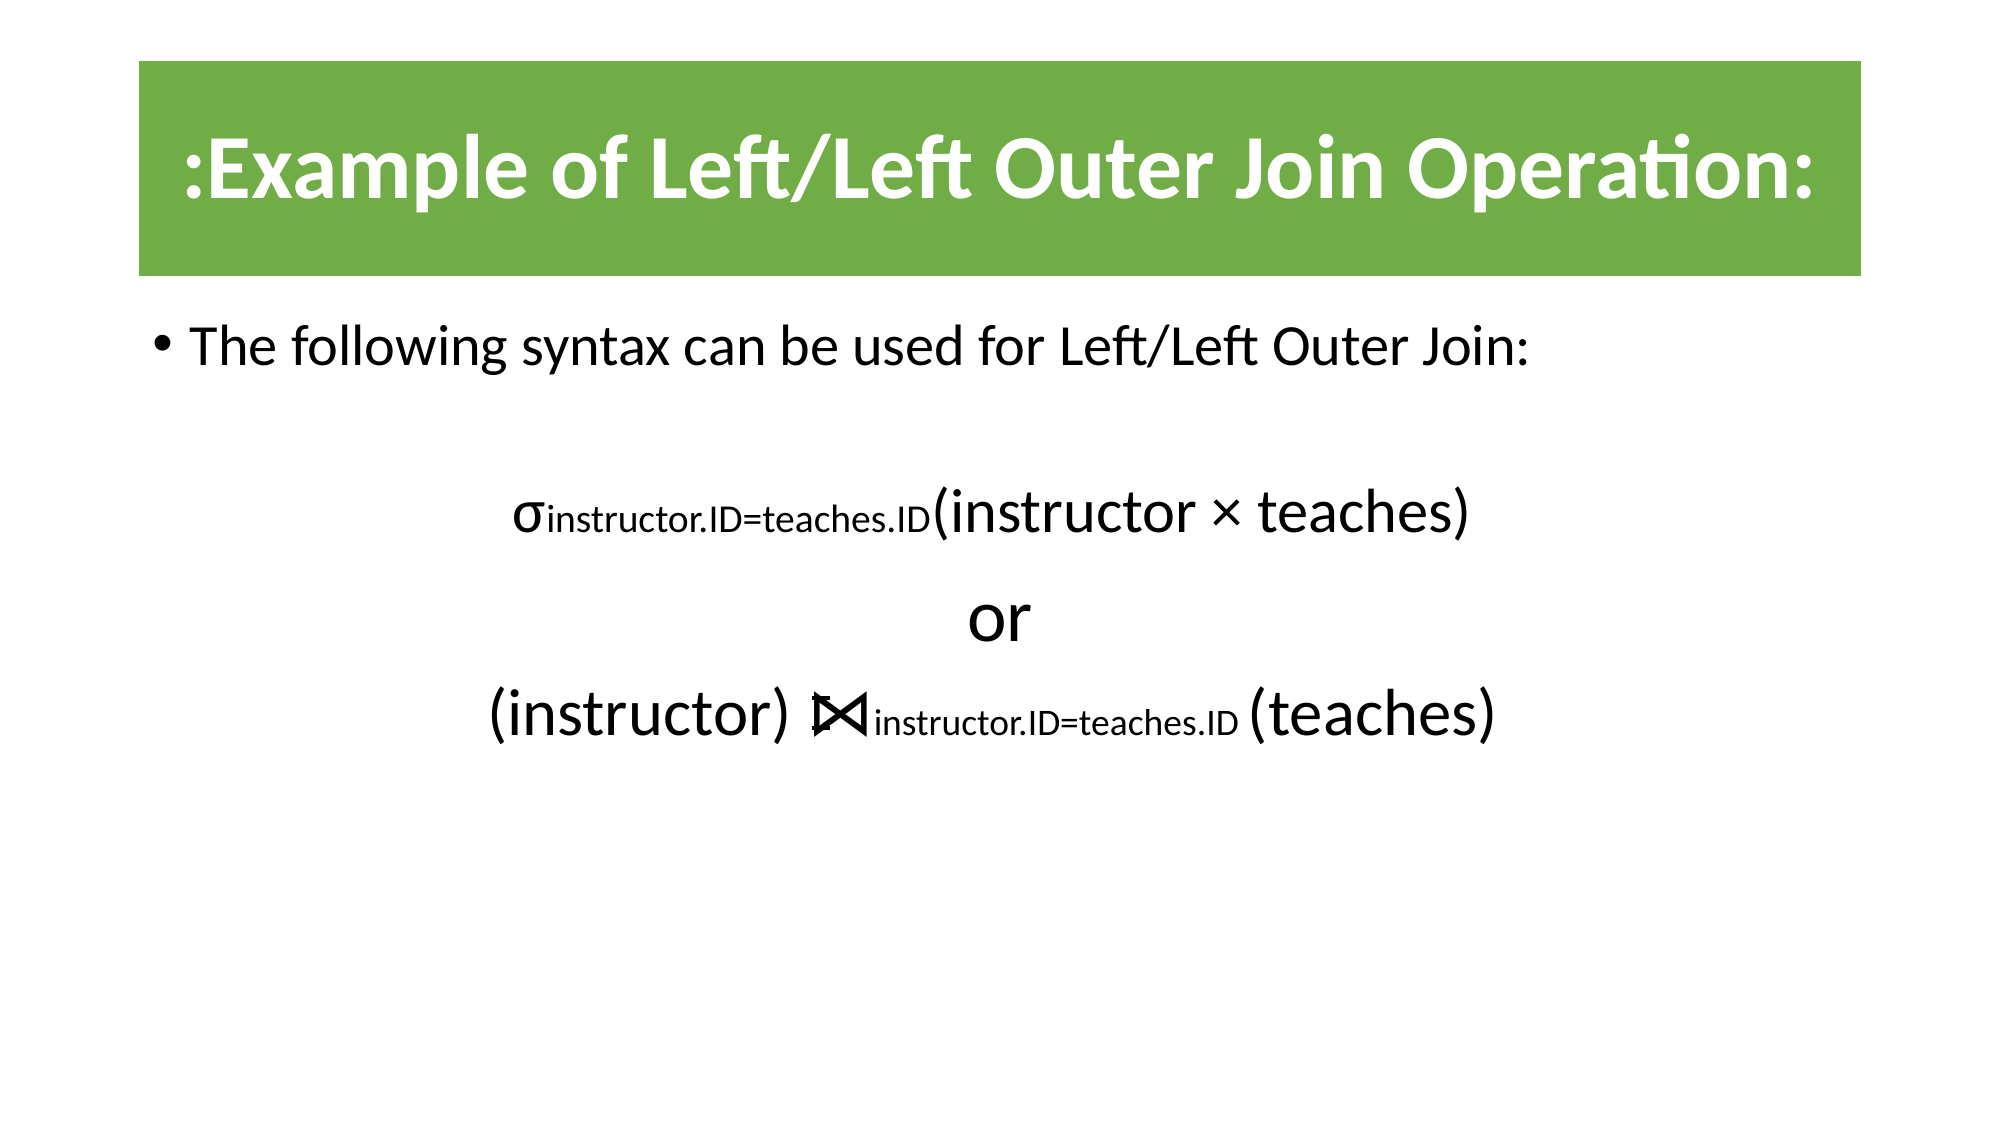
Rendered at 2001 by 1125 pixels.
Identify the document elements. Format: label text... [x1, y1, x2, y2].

title :Example of Left/Left Outer Join Operation: [136, 58, 1864, 279]
list The following syntax can be used for Left/Left Outer Join: σinstructor.ID=teaches.ID(instructor × teaches) or (instructor) ⋈instructor.ID=teaches.ID (teaches) [137, 299, 1863, 1014]
